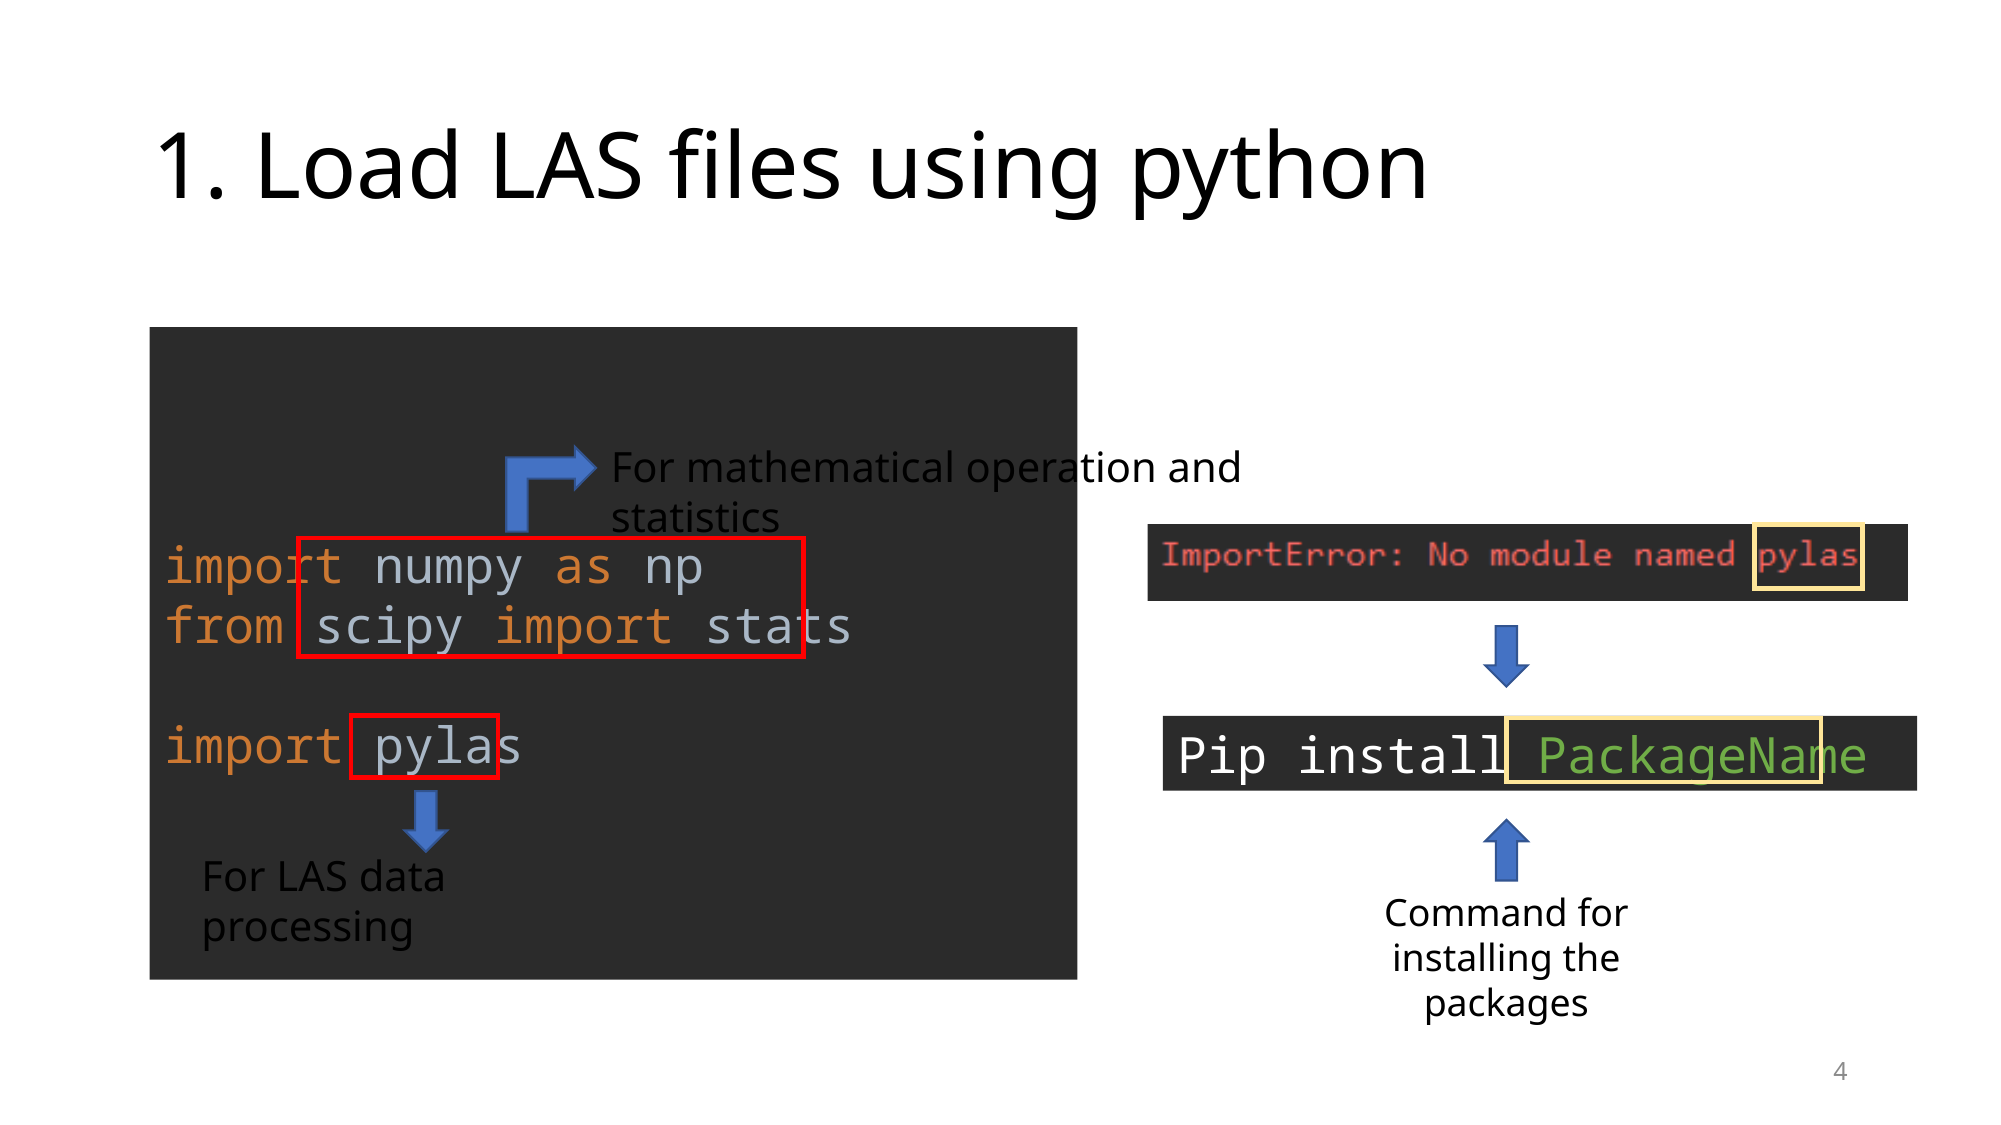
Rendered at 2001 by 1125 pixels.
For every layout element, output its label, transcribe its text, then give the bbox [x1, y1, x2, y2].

slide_number 4 [1412, 1042, 1863, 1103]
text_box [505, 444, 595, 533]
text_box Command for installing the packages [1291, 881, 1722, 1032]
list import numpy as np from scipy import stats import pylas [149, 327, 1078, 980]
text_box [402, 790, 450, 854]
text_box Pip install PackageName [1162, 715, 1918, 791]
text_box [350, 714, 499, 779]
text_box For LAS data processing [186, 842, 685, 957]
title 1. Load LAS files using python [137, 59, 1863, 278]
picture [1147, 524, 1908, 601]
text_box [1505, 717, 1822, 783]
text_box [298, 537, 805, 657]
text_box [1482, 625, 1531, 689]
text_box For mathematical operation and statistics [595, 433, 1364, 548]
text_box [1482, 818, 1531, 882]
